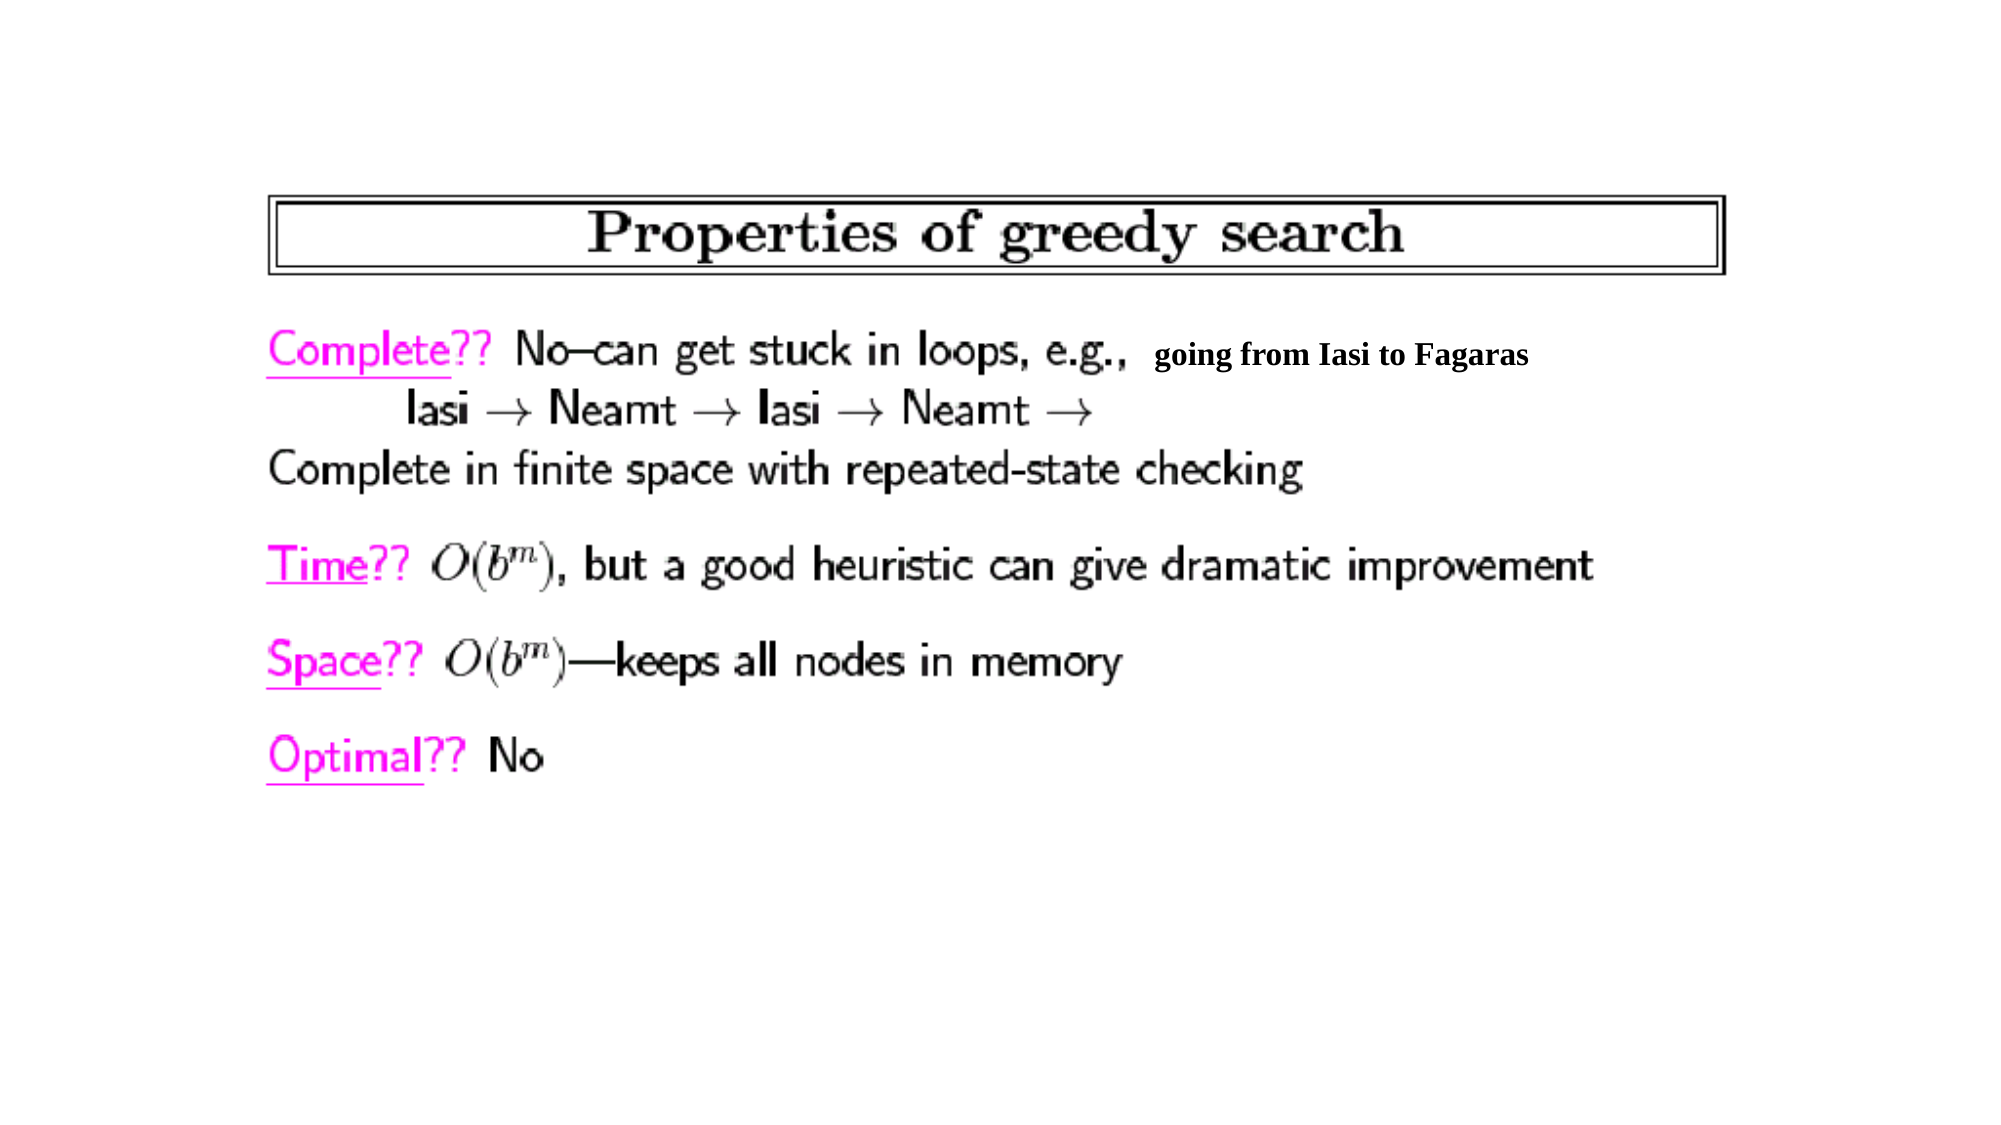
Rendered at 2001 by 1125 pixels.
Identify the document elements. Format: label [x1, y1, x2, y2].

picture [249, 174, 1751, 825]
